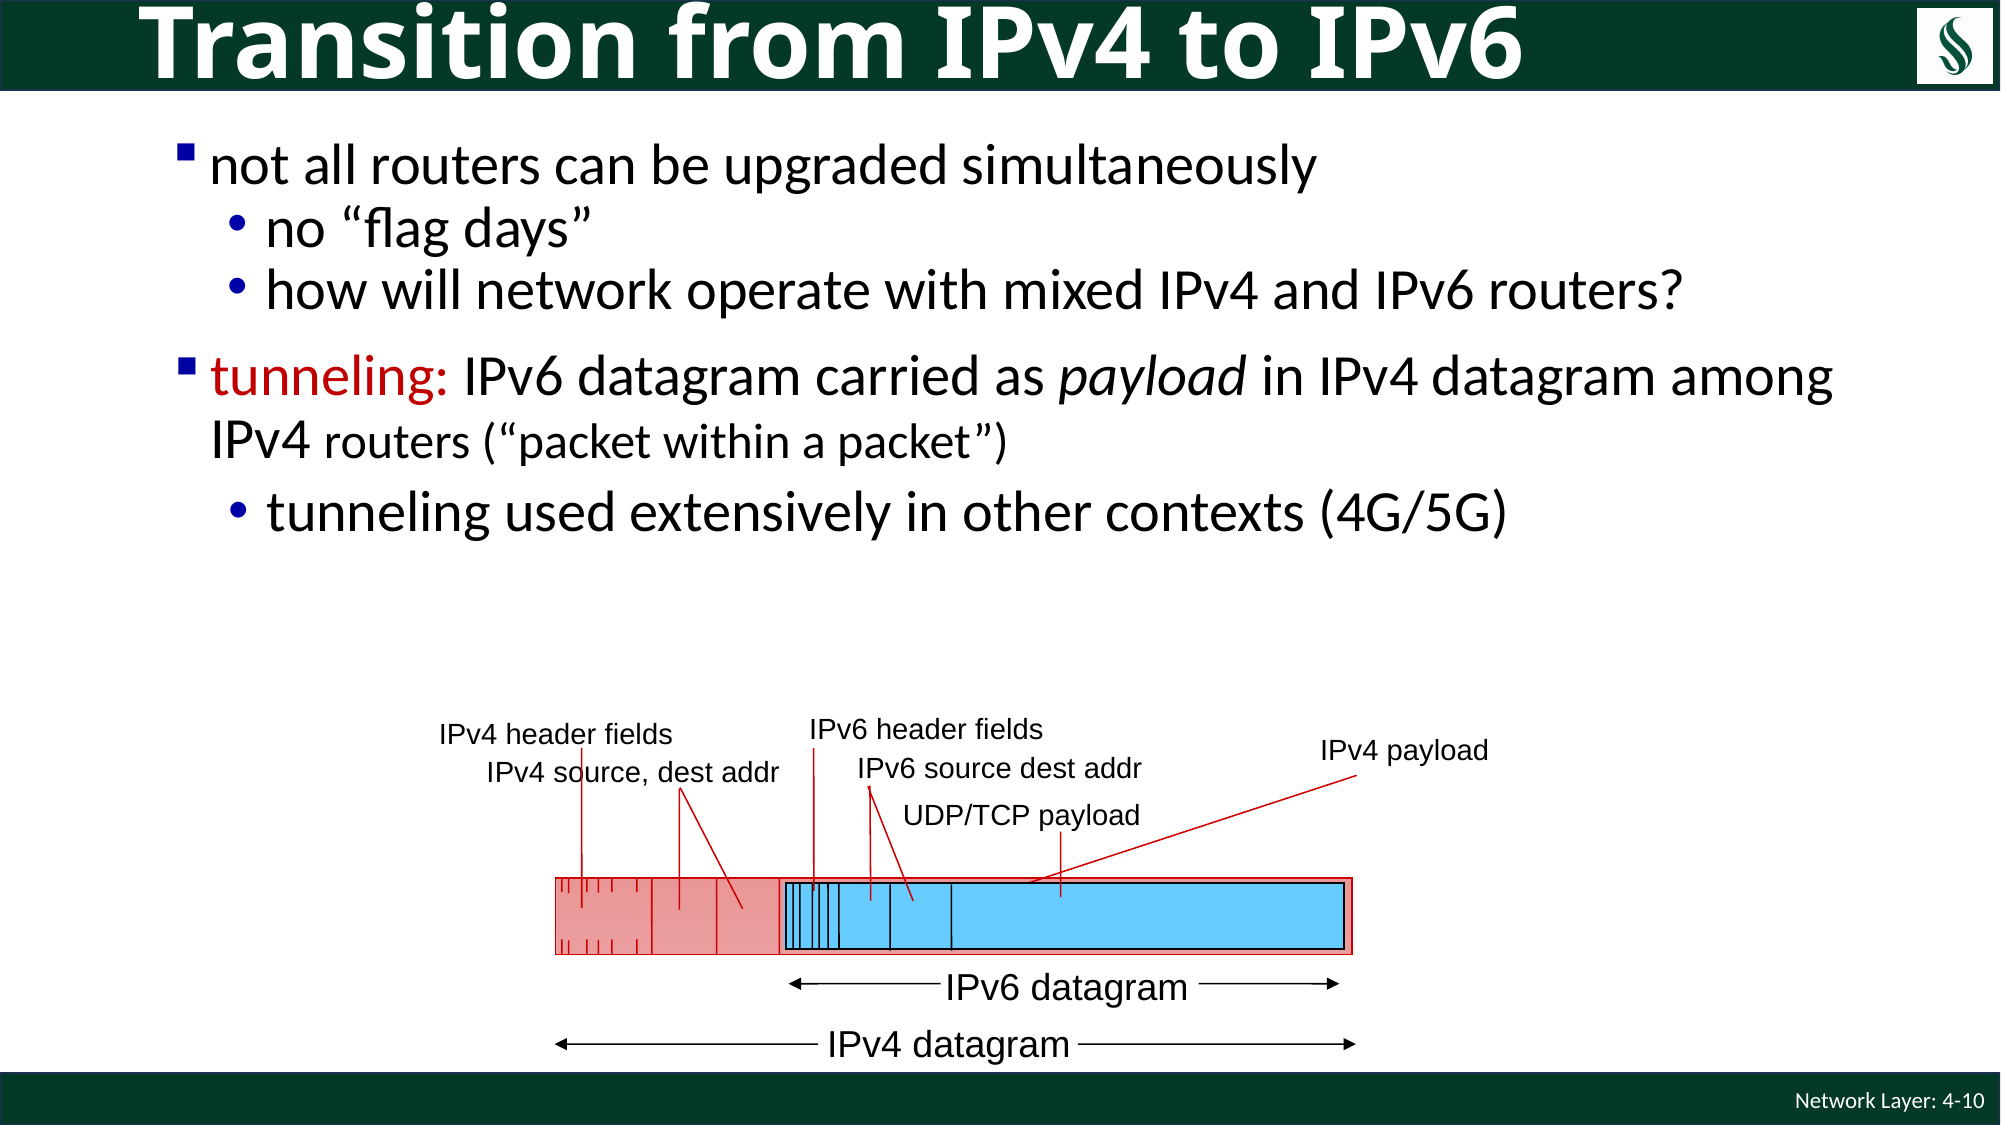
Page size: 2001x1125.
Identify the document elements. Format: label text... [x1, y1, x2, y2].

slide_number Network Layer: 4-10 [1550, 1072, 2000, 1125]
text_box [786, 708, 1345, 951]
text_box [424, 707, 1513, 1074]
list not all routers can be upgraded simultaneously no “flag days” how will network operate with mixed IPv4 and IPv6 routers? [136, 135, 1862, 331]
title Transition from IPv4 to IPv6 [122, 0, 1848, 120]
text_box tunneling: IPv6 datagram carried as payload in IPv4 datagram among IPv4 routers (“packet within a packet”) tunneling used extensively in other contexts (4G/5G) [137, 338, 1863, 568]
picture [1917, 8, 1993, 84]
